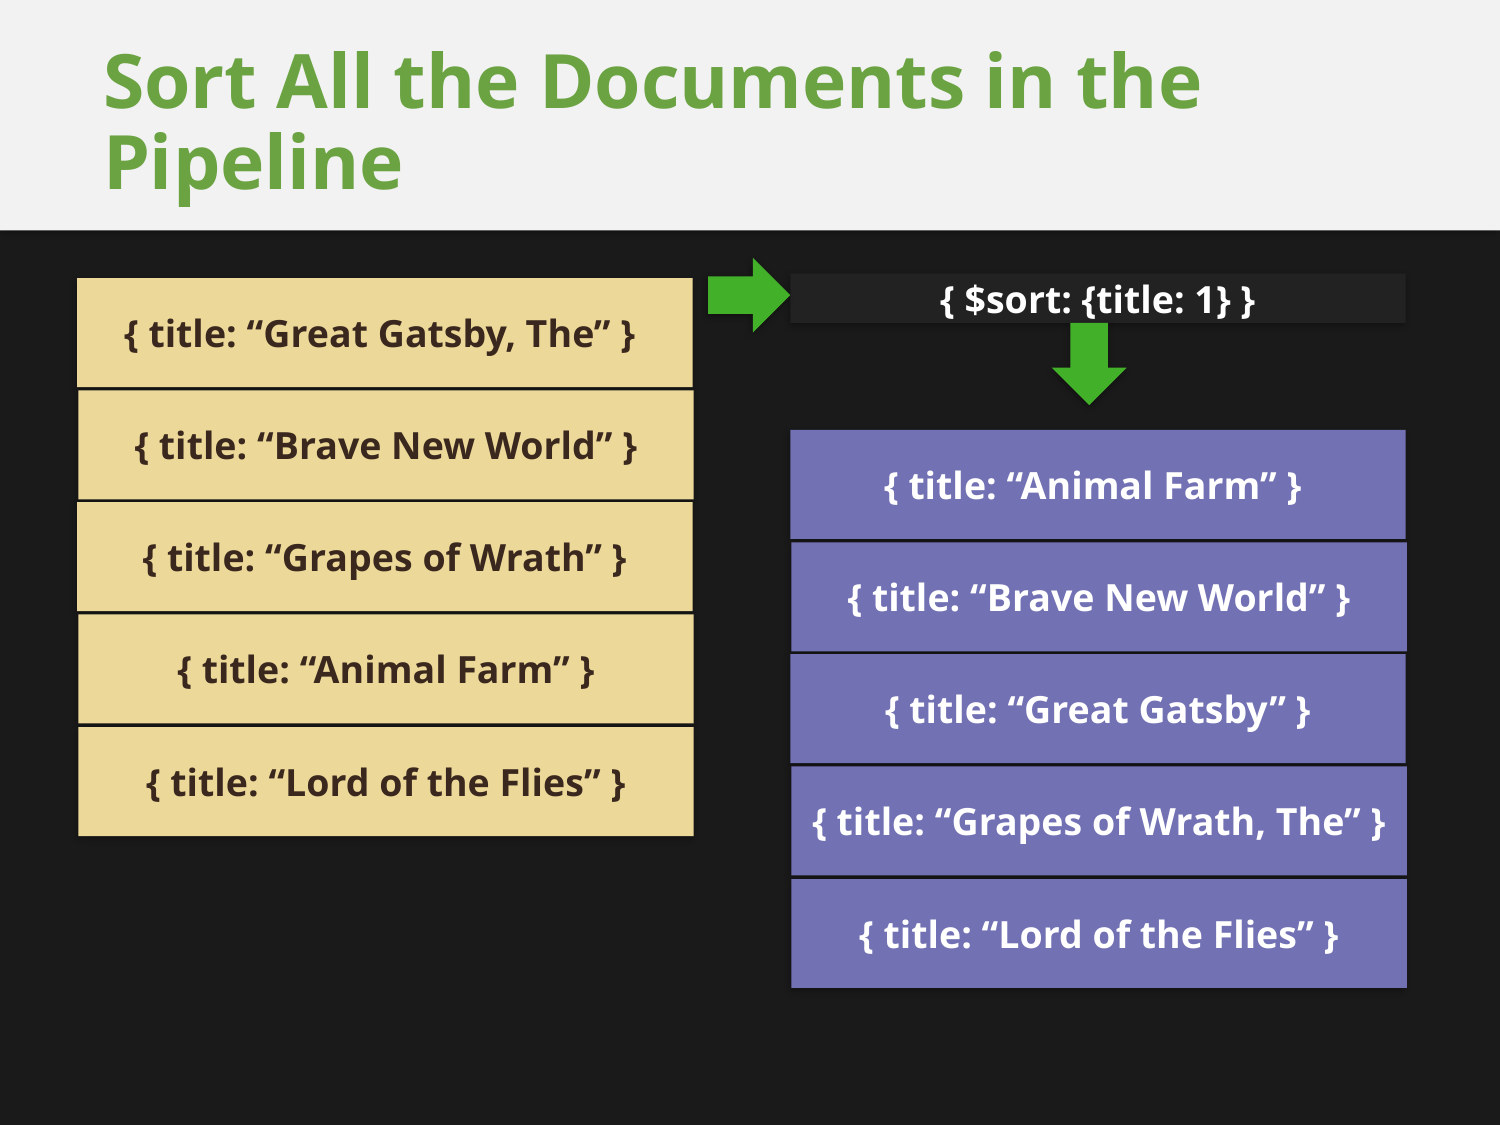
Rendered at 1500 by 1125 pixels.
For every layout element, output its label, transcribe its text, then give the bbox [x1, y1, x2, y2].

text_box [707, 256, 791, 334]
text_box { title: “Grapes of Wrath, The” } [791, 766, 1408, 876]
text_box { title: “Great Gatsby” } [790, 653, 1406, 764]
text_box { title: “Brave New World” } [791, 542, 1408, 652]
title Sort All the Documents in the Pipeline [103, 55, 1399, 195]
text_box { title: “Lord of the Flies” } [791, 878, 1408, 989]
text_box { $sort: {title: 1} } [790, 273, 1406, 324]
text_box { title: “Animal Farm” } [78, 614, 694, 724]
text_box { title: “Brave New World” } [78, 390, 694, 500]
text_box { title: “Grapes of Wrath” } [76, 501, 693, 612]
text_box { title: “Great Gatsby, The” } [76, 277, 693, 388]
text_box { title: “Animal Farm” } [790, 429, 1406, 540]
text_box { title: “Lord of the Flies” } [78, 726, 694, 837]
text_box [1051, 322, 1128, 406]
